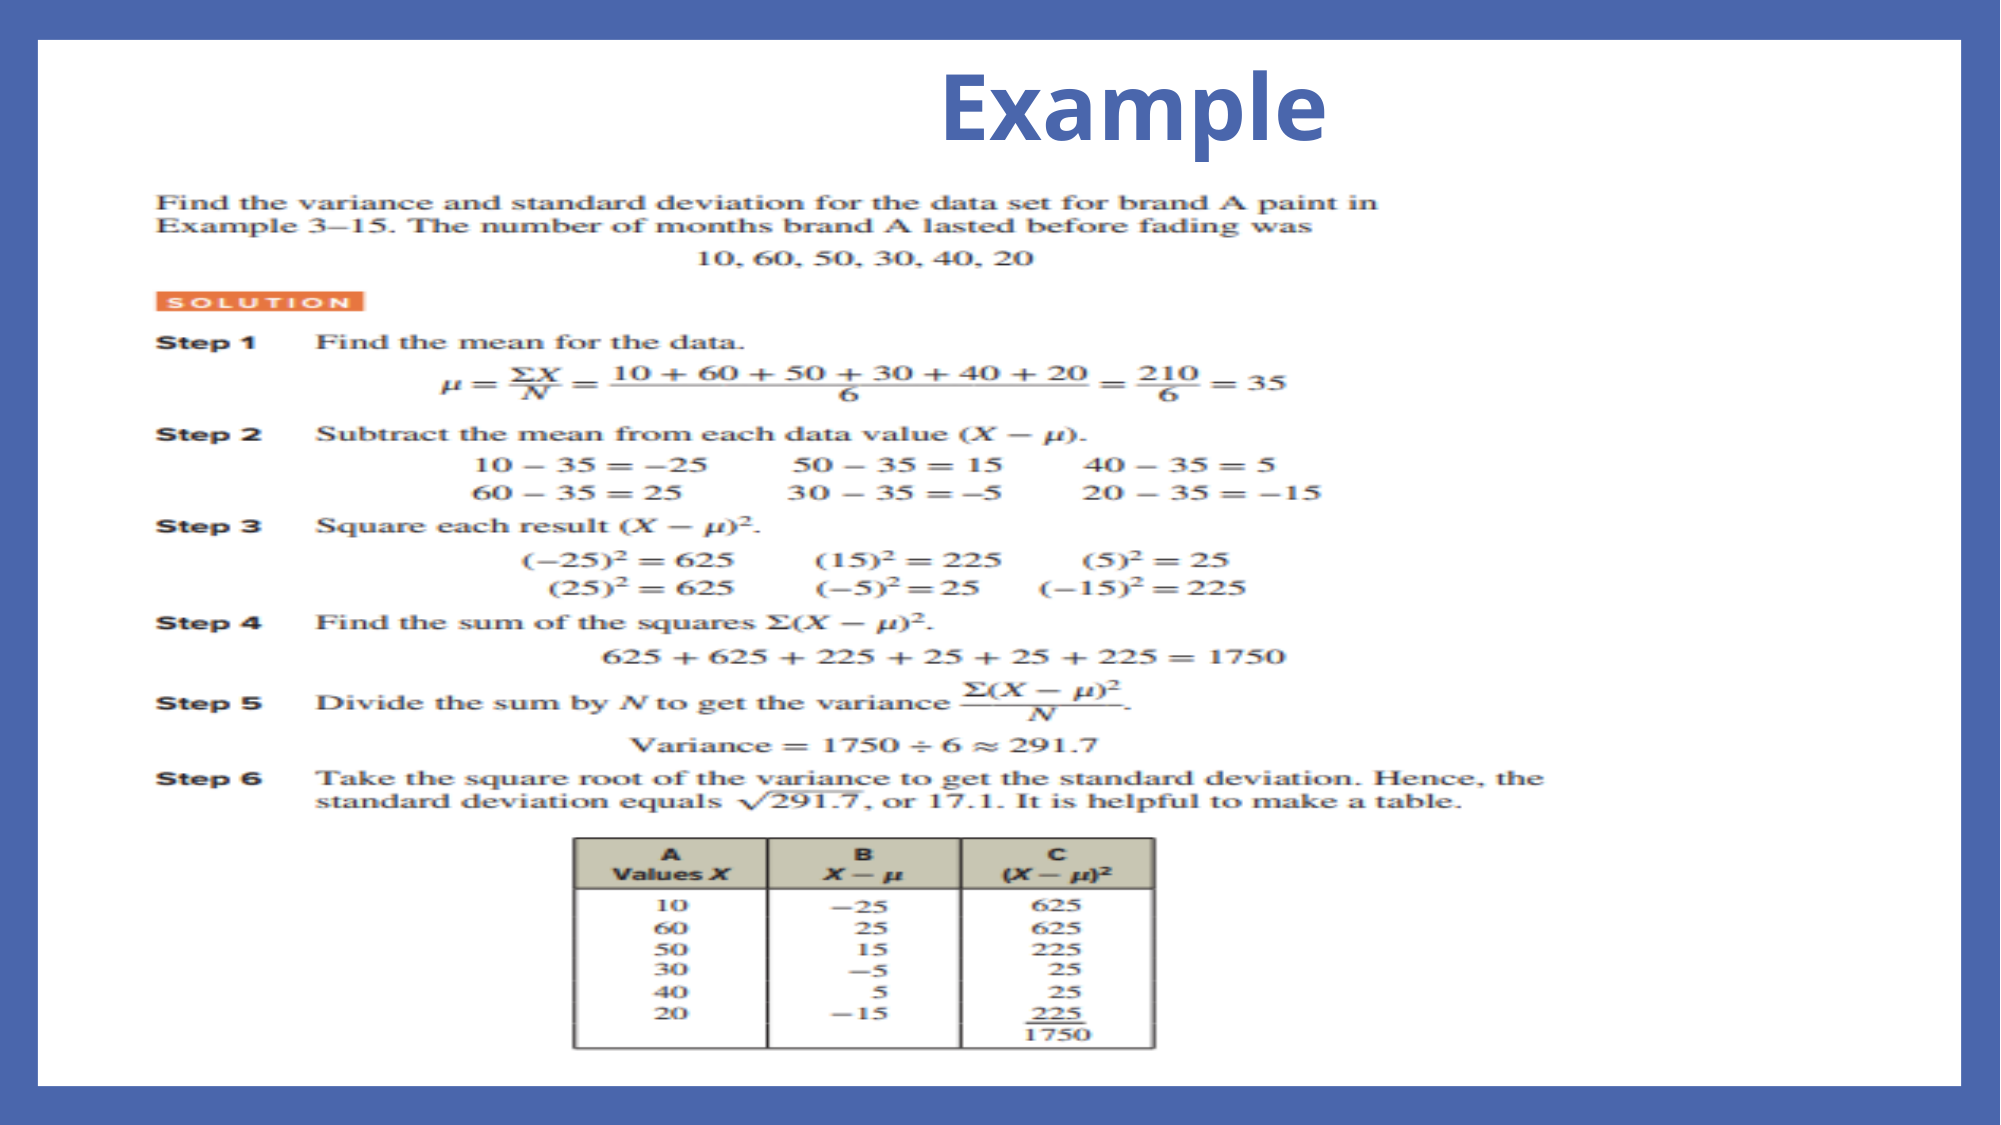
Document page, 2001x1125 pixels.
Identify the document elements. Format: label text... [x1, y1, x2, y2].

title Example [187, 0, 1808, 223]
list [106, 181, 1574, 1059]
